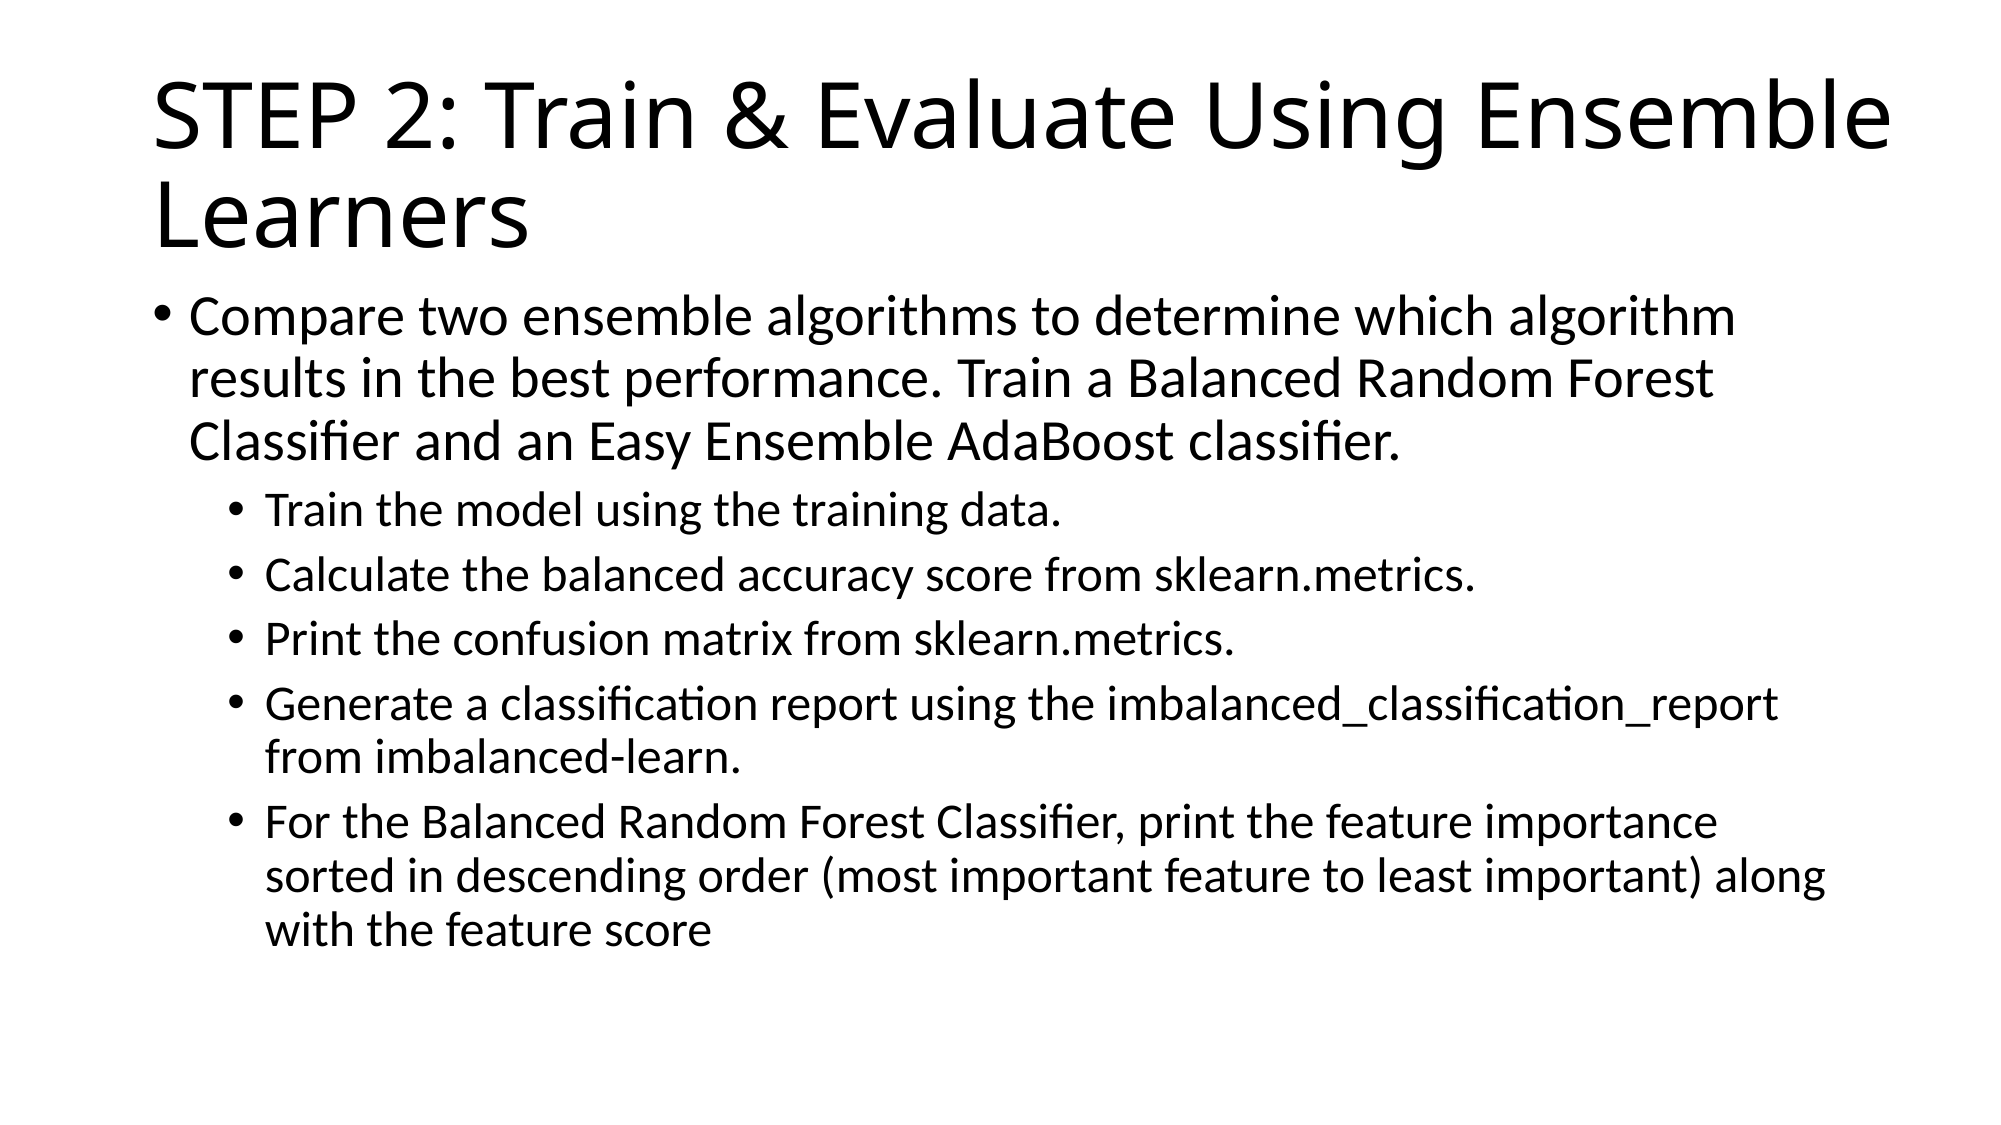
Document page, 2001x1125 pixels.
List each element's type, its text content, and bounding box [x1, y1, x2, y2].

title STEP 2: Train & Evaluate Using Ensemble Learners [137, 59, 2000, 278]
list Compare two ensemble algorithms to determine which algorithm results in the best performance. Train a Balanced Random Forest Classifier and an Easy Ensemble AdaBoost classifier. Train the model using the training data. Calculate the balanced accuracy score from sklearn.metrics. Print the confusion matrix from sklearn.metrics. Generate a classification report using the imbalanced_classification_report from imbalanced-learn. For the Balanced Random Forest Classifier, print the feature importance sorted in descending order (most important feature to least important) along with the feature score [137, 277, 1863, 1014]
